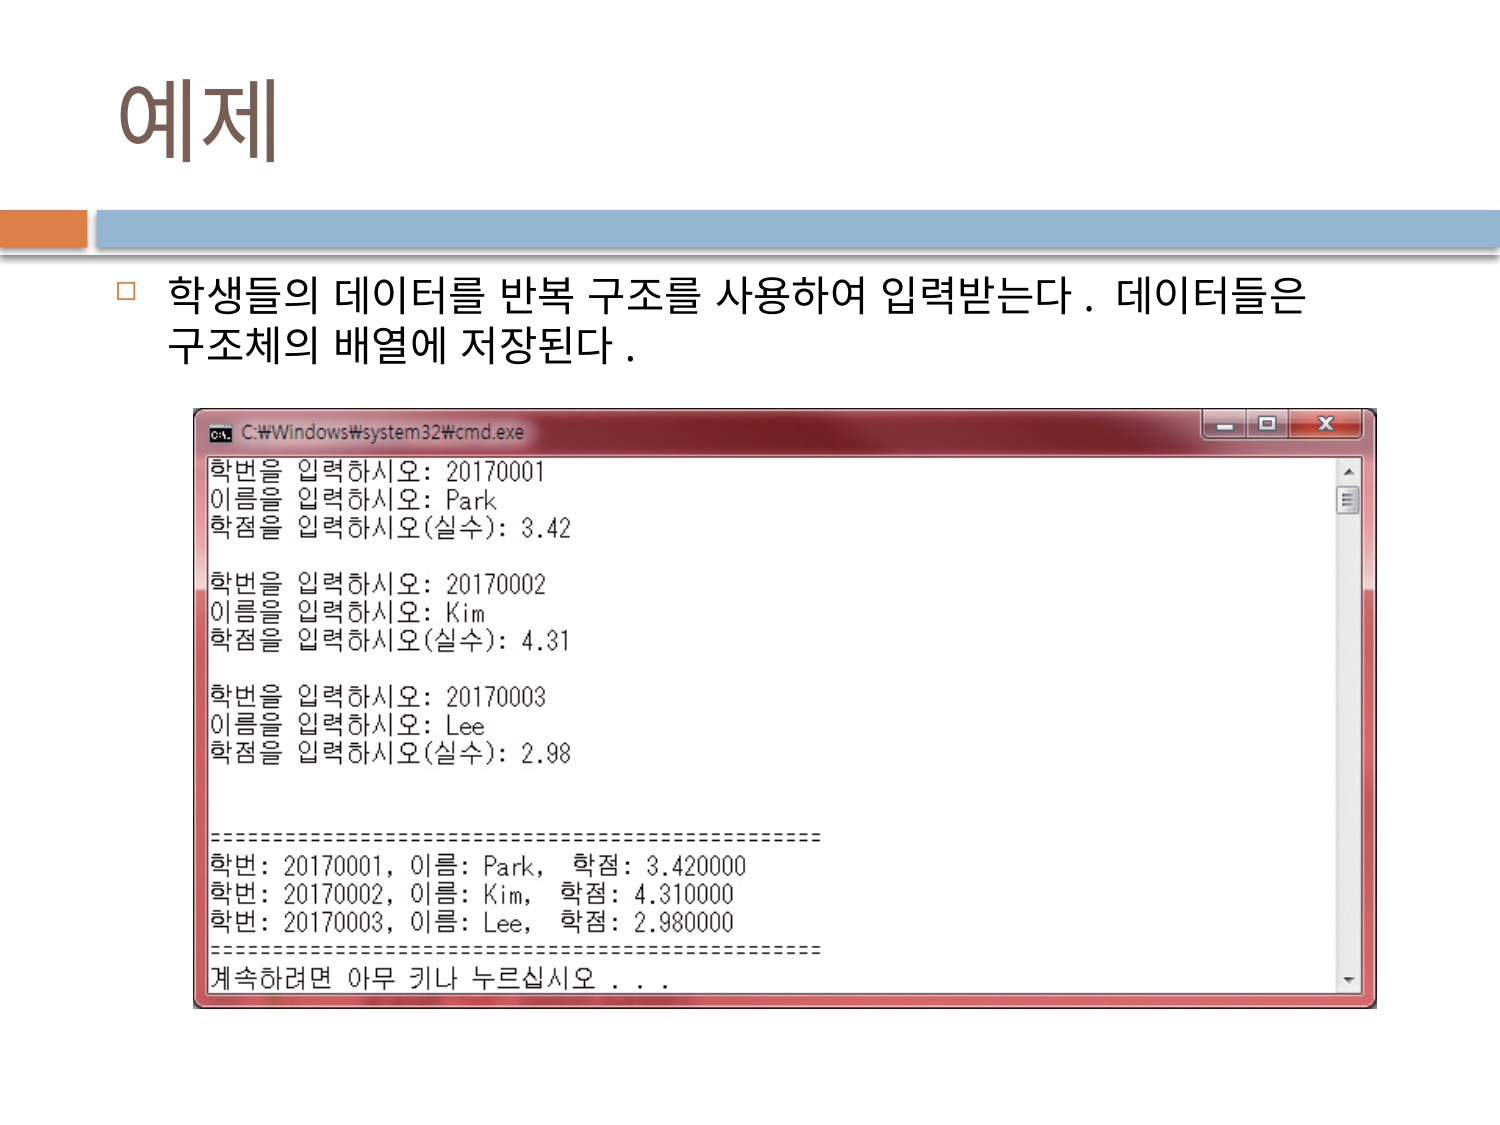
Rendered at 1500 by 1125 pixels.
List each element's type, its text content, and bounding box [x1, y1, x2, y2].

picture [193, 408, 1377, 1010]
title 예제 [100, 37, 1438, 200]
list 학생들의 데이터를 반복 구조를 사용하여 입력받는다. 데이터들은 구조체의 배열에 저장된다. [100, 262, 1438, 1000]
